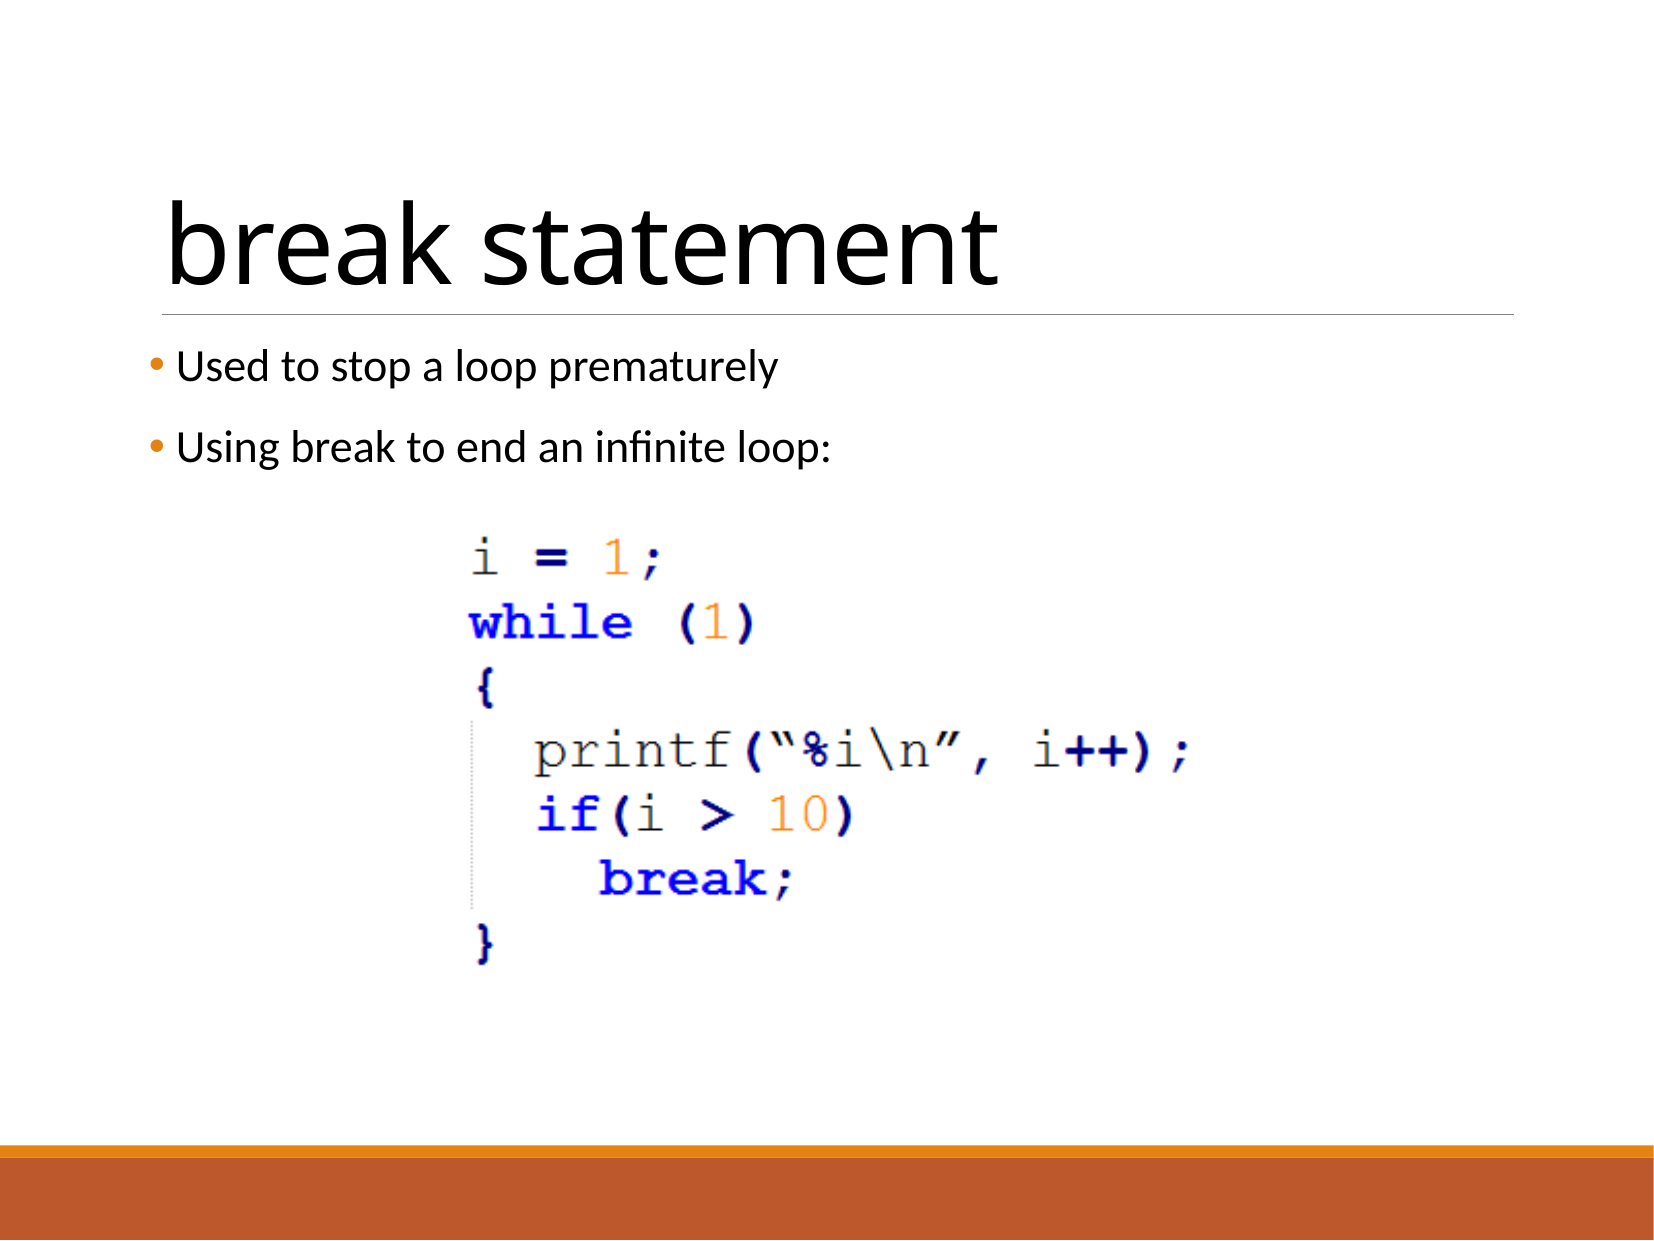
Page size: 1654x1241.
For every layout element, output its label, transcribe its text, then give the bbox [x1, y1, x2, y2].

title break statement [148, 51, 1513, 315]
list Used to stop a loop prematurely Using break to end an infinite loop: [148, 333, 1513, 1062]
picture [463, 525, 1199, 982]
